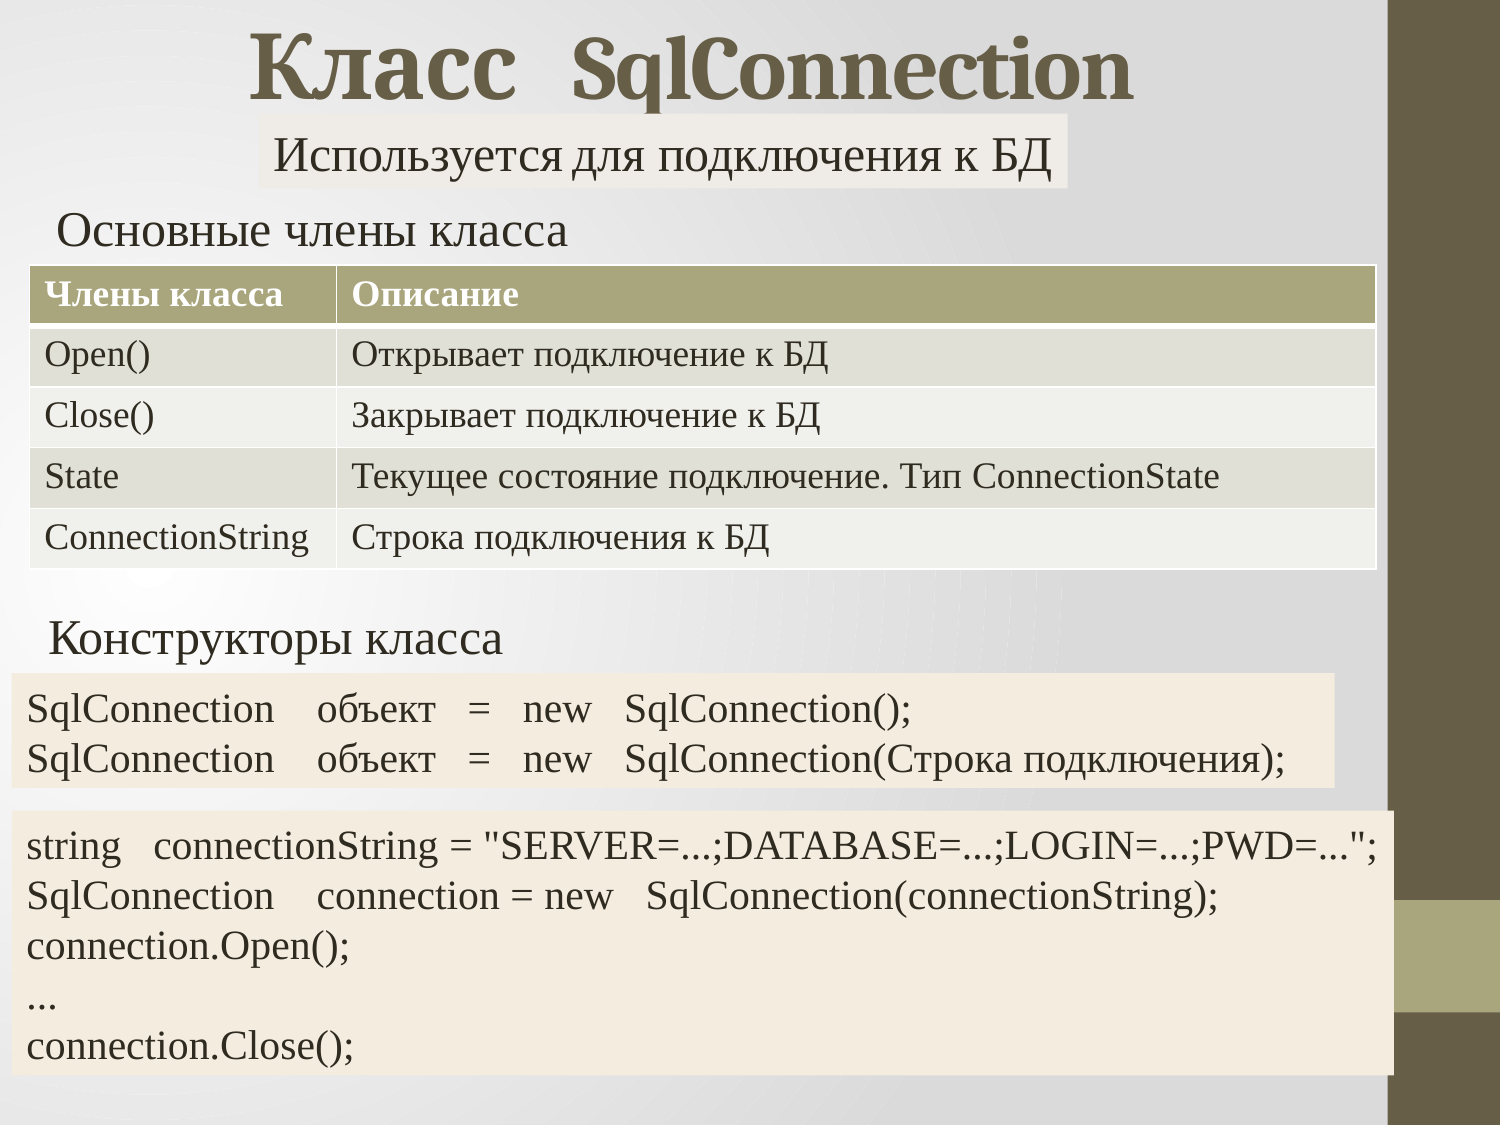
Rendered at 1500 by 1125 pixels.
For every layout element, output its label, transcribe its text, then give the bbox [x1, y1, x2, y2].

table_cell Открывает подключение к БД [337, 329, 1375, 386]
title Класс SqlConnection [17, 0, 1368, 126]
table_header Описание [337, 266, 1375, 323]
table_cell Open() [30, 329, 336, 386]
text_box SqlConnection объект = new SqlConnection(); SqlConnection объект = new SqlConnection(Строка подключения); [11, 673, 1335, 788]
table_cell Закрывает подключение к БД [337, 388, 1375, 447]
text_box Конструкторы класса [33, 597, 1230, 673]
table_cell Строка подключения к БД [337, 509, 1375, 568]
table_cell State [30, 448, 336, 508]
table_cell Текущее состояние подключение. Тип ConnectionState [337, 448, 1375, 508]
table_cell Close() [30, 388, 336, 447]
text_box Используется для подключения к БД [258, 113, 1068, 189]
text_box string connectionString = "SERVER=...;DATABASE=...;LOGIN=...;PWD=..."; SqlConnection connection = new SqlConnection(connectionString); connection.Open(); ... connection.Close(); [11, 810, 1394, 1076]
table_header Члены класса [30, 266, 336, 323]
table_cell ConnectionString [30, 509, 336, 568]
text_box Основные члены класса [41, 189, 1238, 264]
